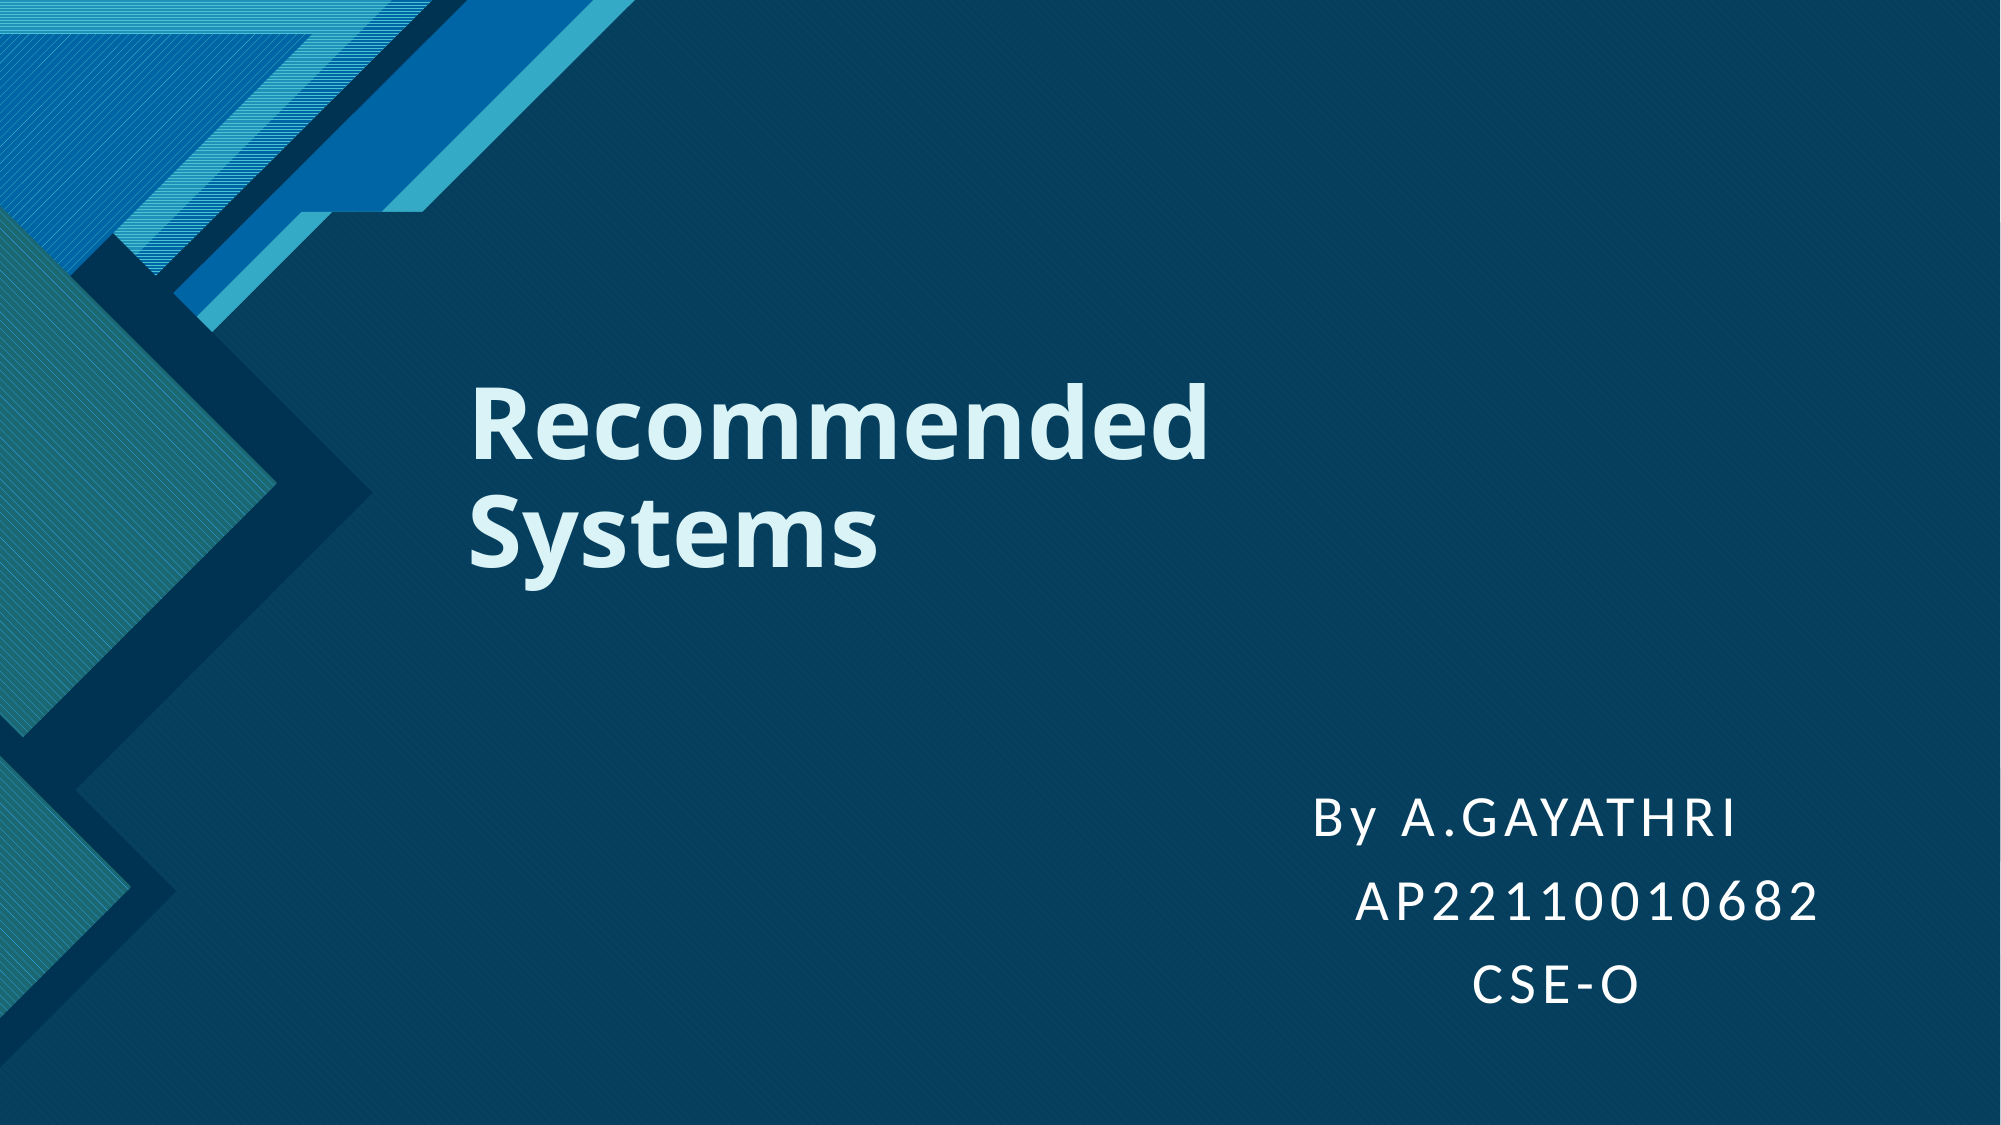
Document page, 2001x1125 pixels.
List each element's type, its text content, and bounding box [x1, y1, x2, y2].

title Recommended Systems [453, 393, 1614, 597]
subtitle By A.GAYATHRI AP22110010682 CSE-O [1204, 778, 1970, 1082]
